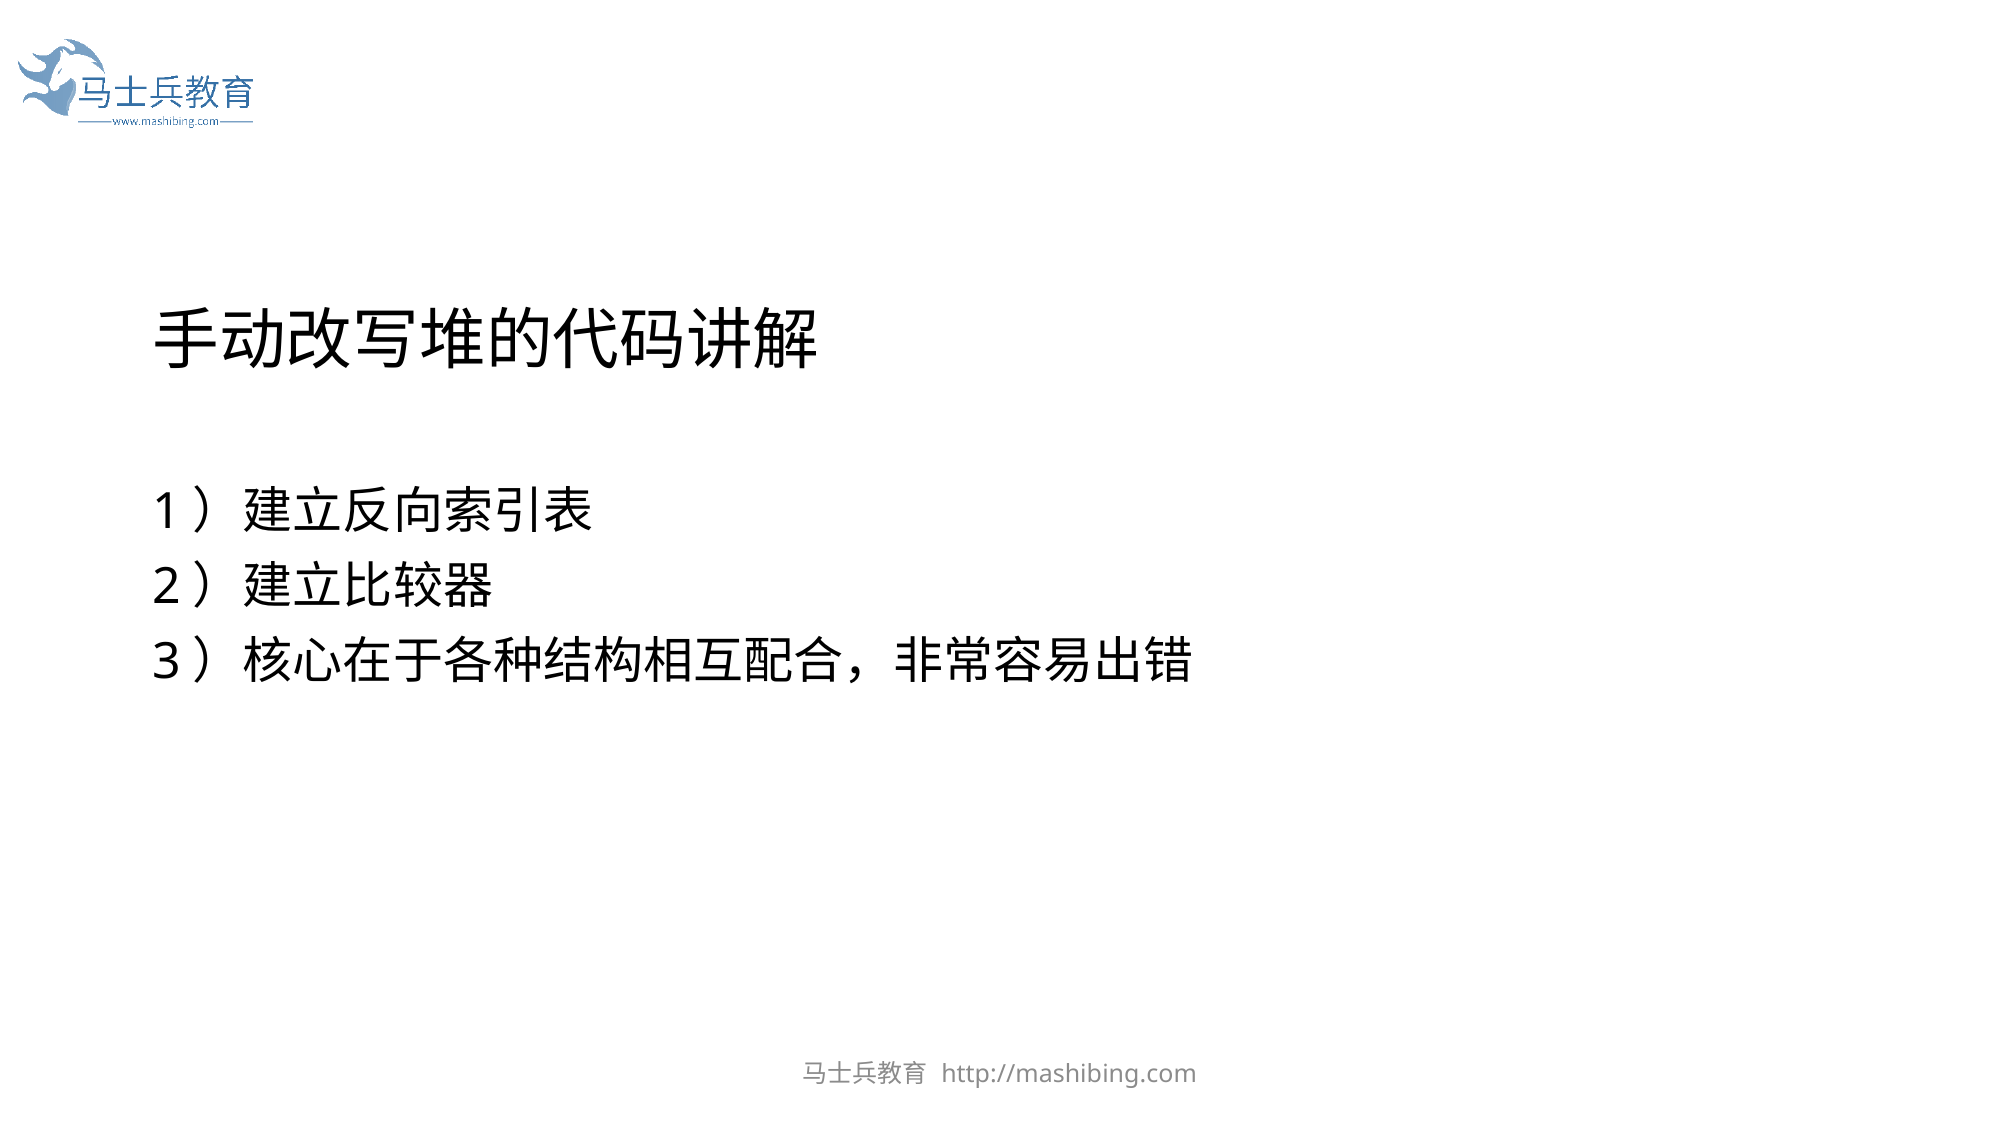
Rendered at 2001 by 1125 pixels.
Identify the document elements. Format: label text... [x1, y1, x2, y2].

list 1）建立反向索引表 2）建立比较器 3）核心在于各种结构相互配合，非常容易出错 [137, 477, 1863, 960]
footer 马士兵教育 http://mashibing.com [662, 1042, 1338, 1103]
picture [7, 5, 276, 177]
title 手动改写堆的代码讲解 [137, 205, 1863, 477]
